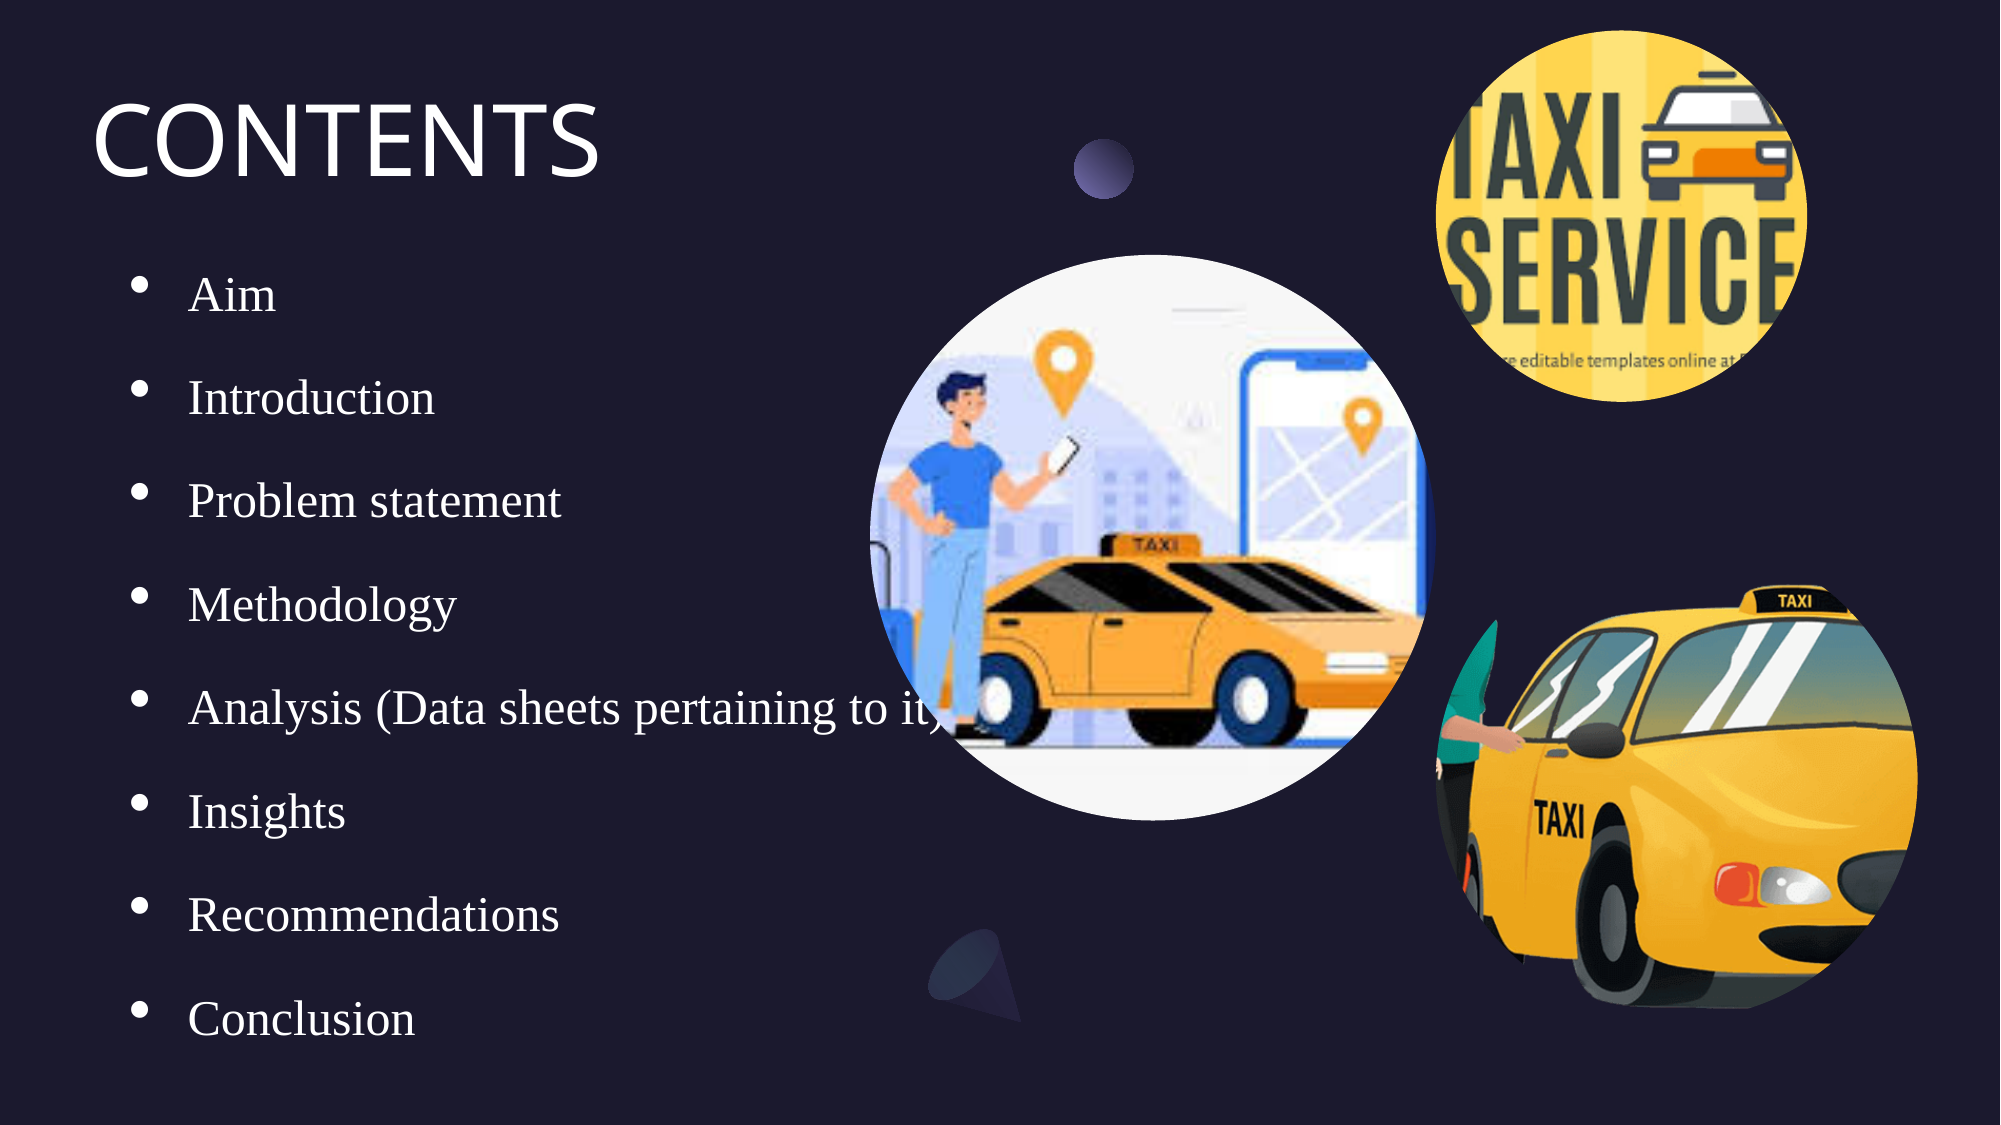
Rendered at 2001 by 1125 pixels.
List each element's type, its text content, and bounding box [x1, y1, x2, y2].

title CONTENTS [90, 90, 676, 319]
picture [869, 30, 1918, 1020]
list Aim Introduction Problem statement Methodology Analysis (Data sheets pertaining to it) Insights Recommendations Conclusion [131, 254, 959, 925]
